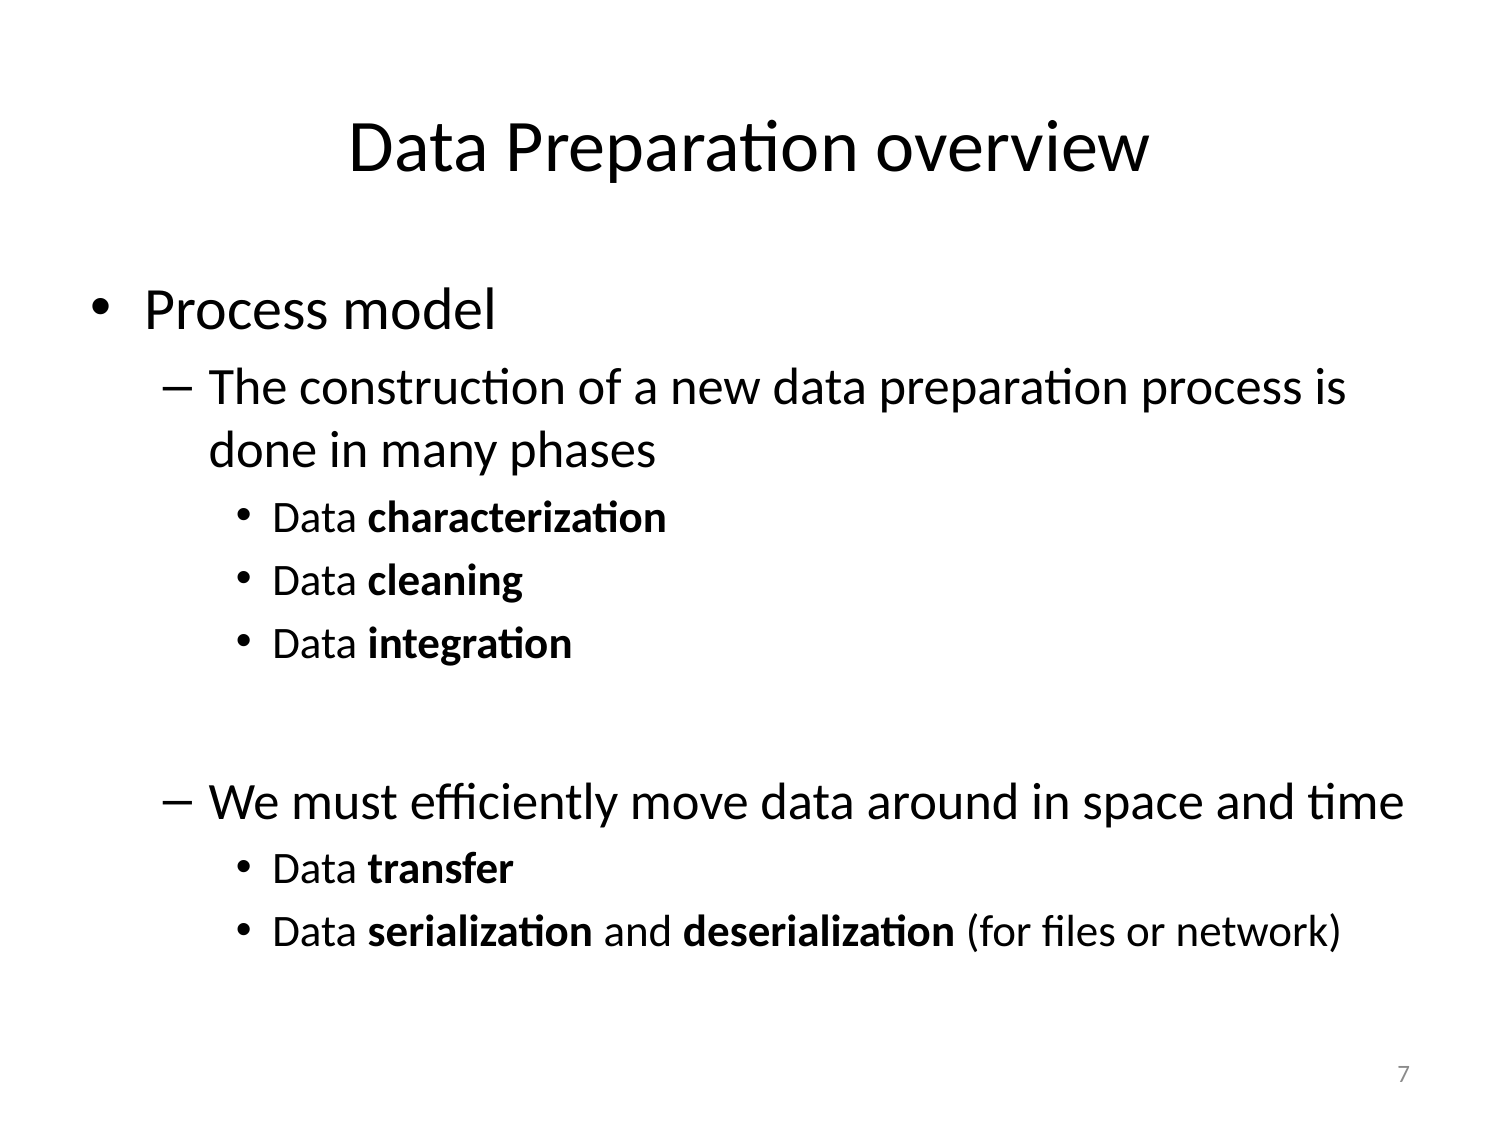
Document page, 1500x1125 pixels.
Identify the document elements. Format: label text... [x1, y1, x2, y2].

list Process model The construction of a new data preparation process is done in many phases Data characterization Data cleaning Data integration We must efficiently move data around in space and time Data transfer Data serialization and deserialization (for files or network) [75, 262, 1425, 1005]
slide_number 7 [1074, 1042, 1425, 1103]
title Data Preparation overview [91, 89, 1409, 194]
